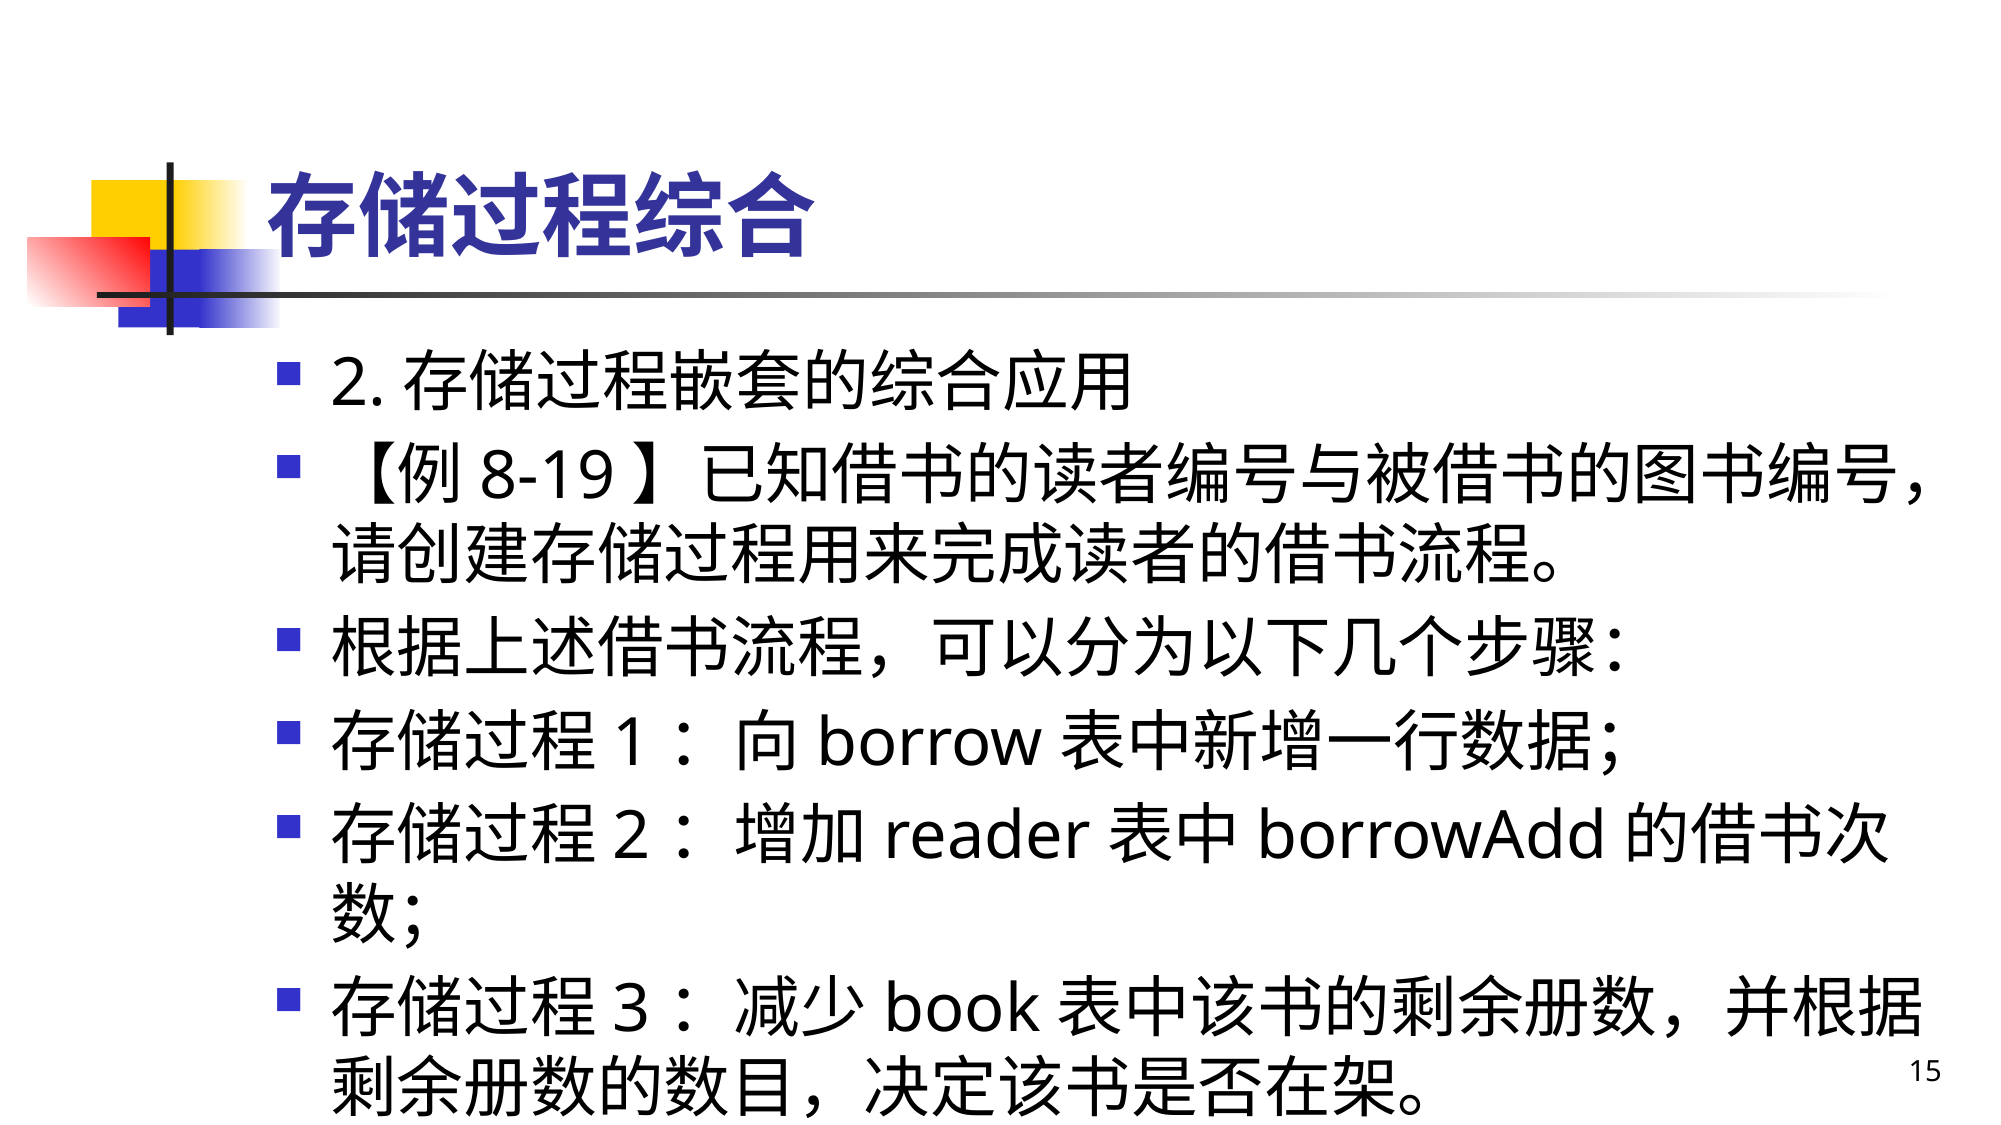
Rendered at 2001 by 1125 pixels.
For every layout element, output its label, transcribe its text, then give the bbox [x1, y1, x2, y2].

list 2.存储过程嵌套的综合应用 【例8-19】已知借书的读者编号与被借书的图书编号，请创建存储过程用来完成读者的借书流程。 根据上述借书流程，可以分为以下几个步骤： 存储过程1：向borrow表中新增一行数据； 存储过程2：增加reader表中borrowAdd的借书次数； 存储过程3：减少book表中该书的剩余册数，并根据剩余册数的数目，决定该书是否在架。 [258, 331, 1959, 970]
slide_number 15 [1540, 1024, 1957, 1100]
title 存储过程综合 [251, 35, 1957, 275]
